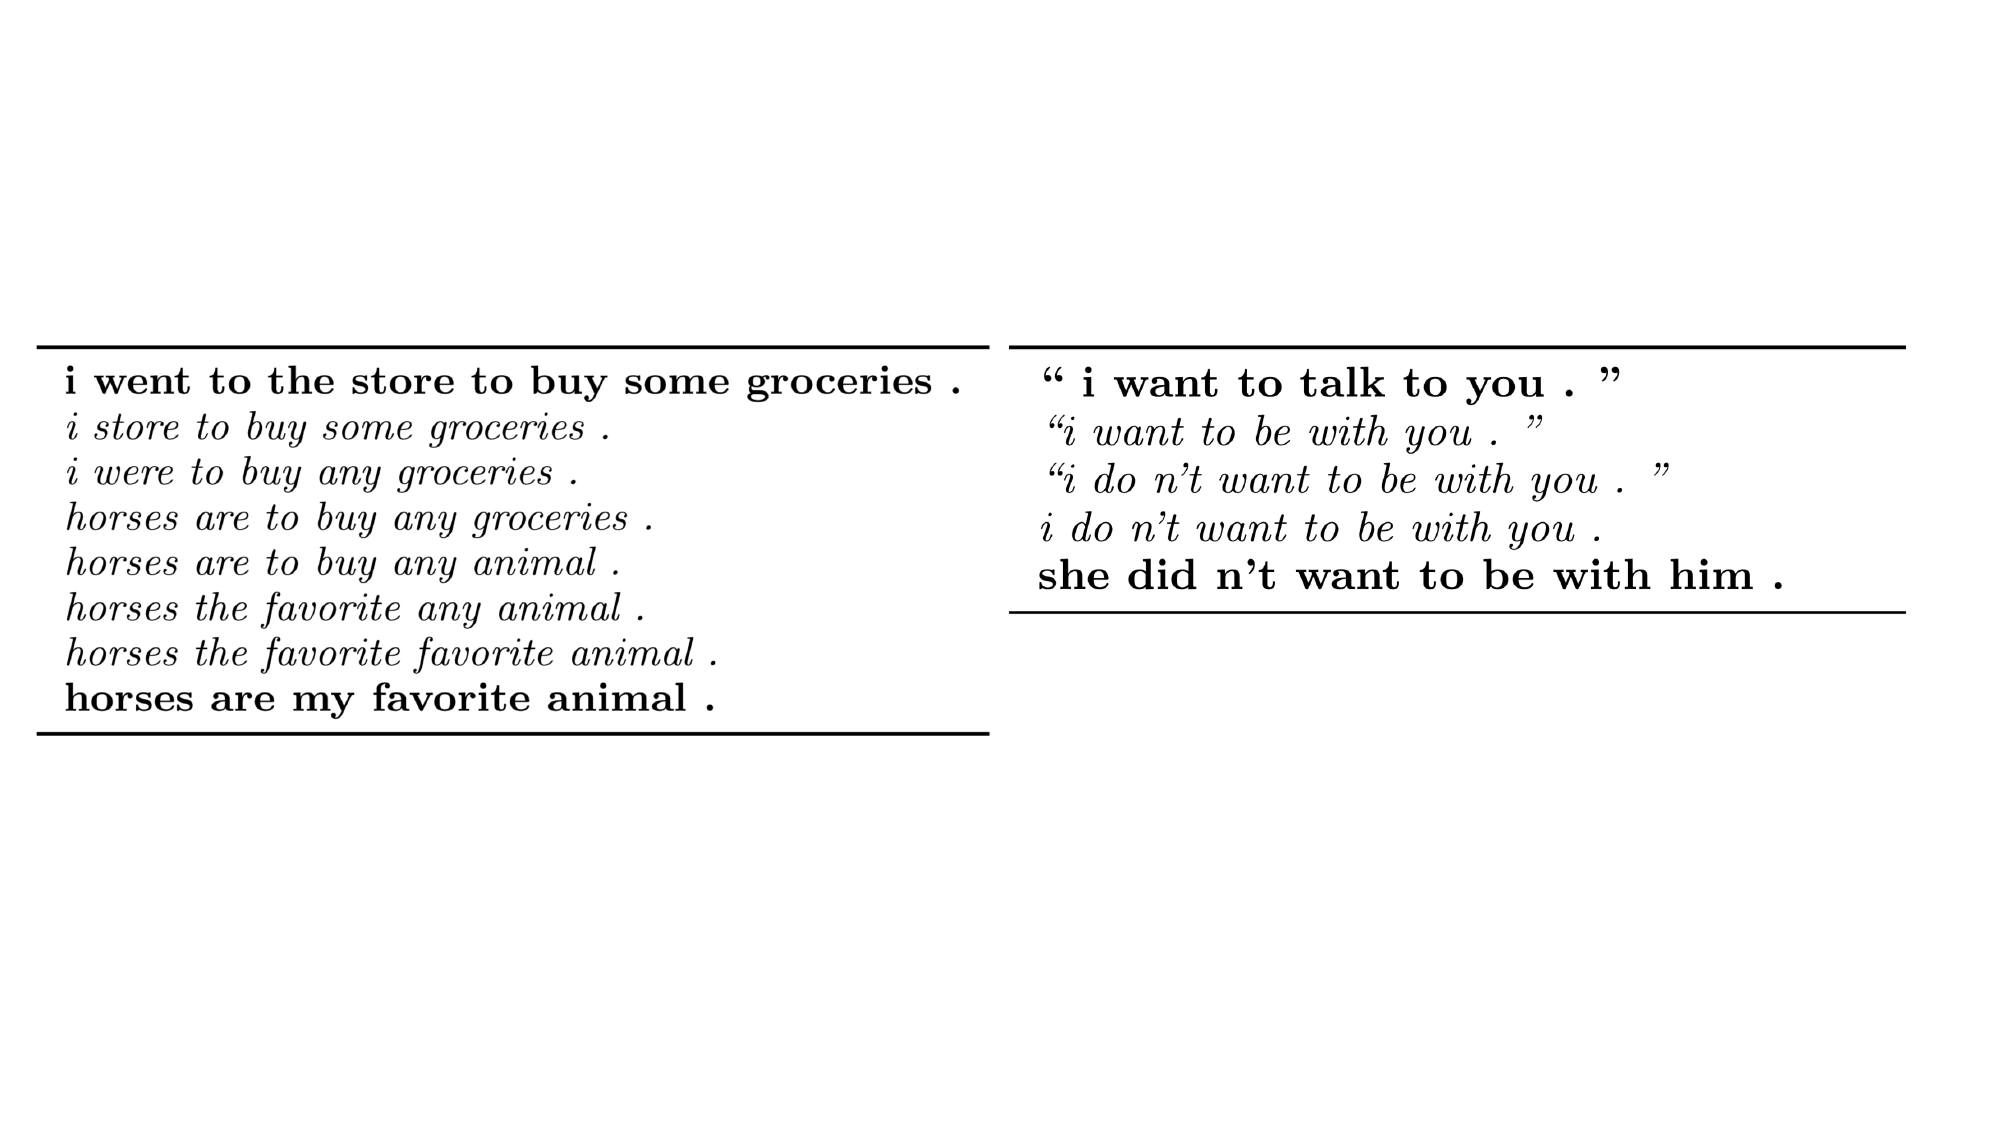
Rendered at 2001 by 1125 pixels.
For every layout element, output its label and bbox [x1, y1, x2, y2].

picture [20, 333, 1916, 748]
